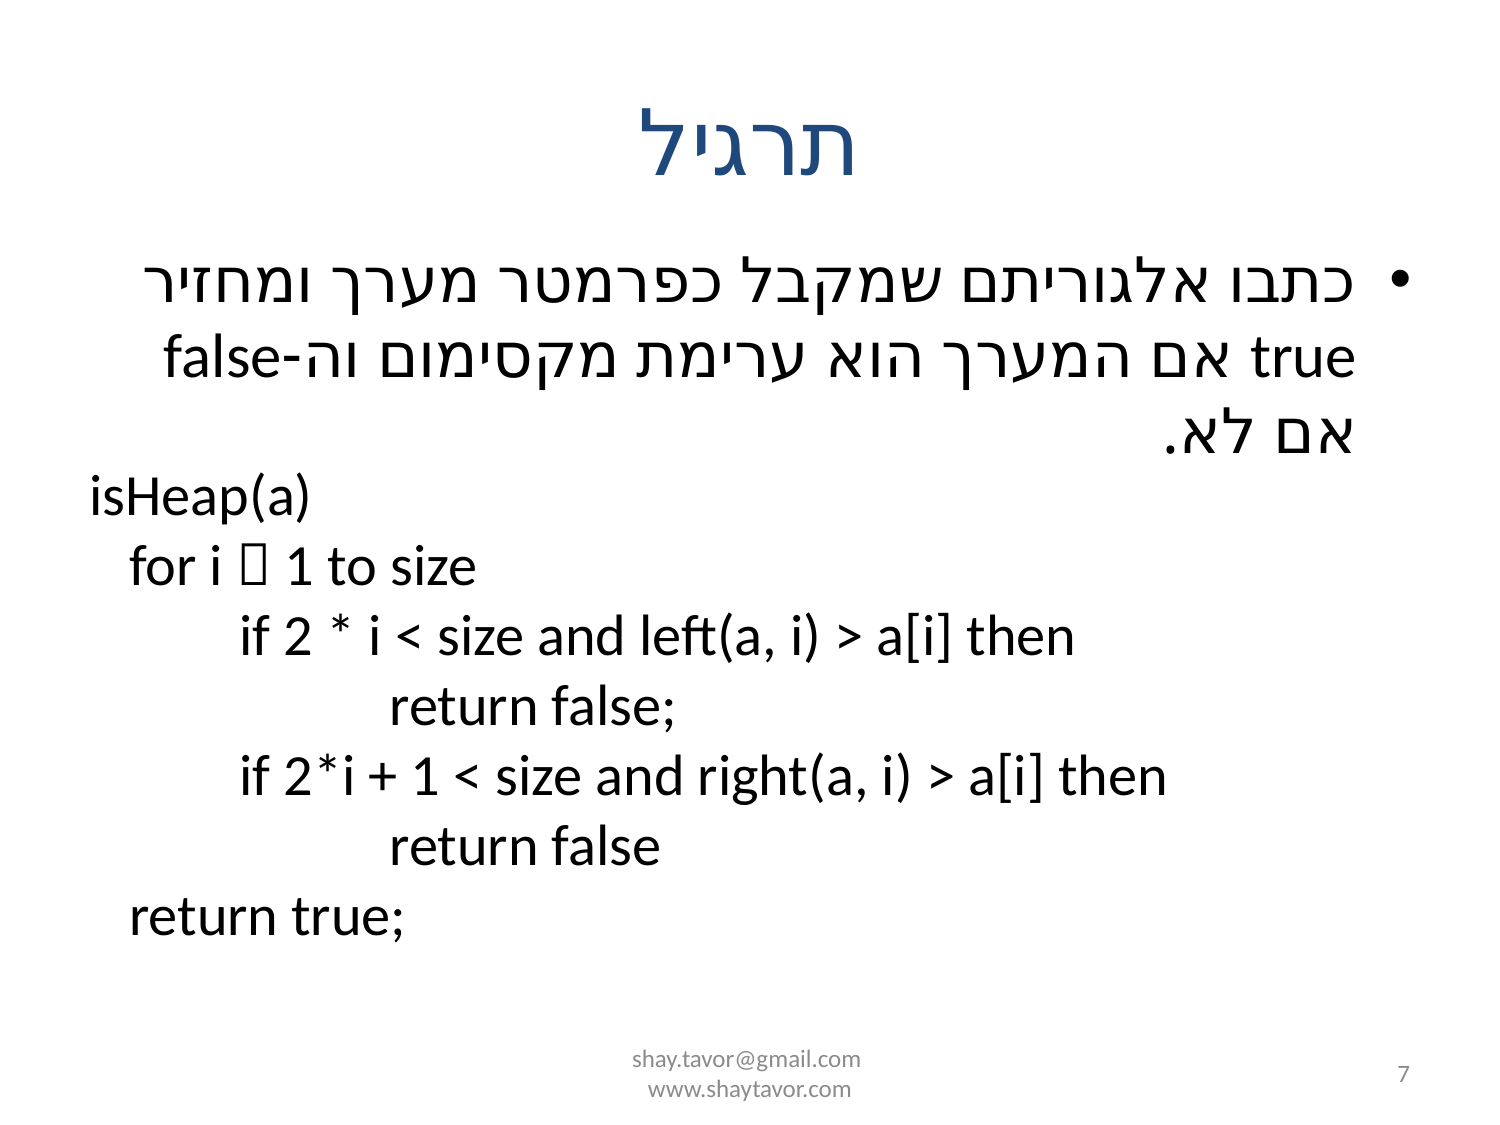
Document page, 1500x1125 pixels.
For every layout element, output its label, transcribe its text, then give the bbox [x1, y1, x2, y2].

title תרגיל [75, 45, 1425, 232]
list כתבו אלגוריתם שמקבל כפרמטר מערך ומחזיר true אם המערך הוא ערימת מקסימום וה-false אם לא. [75, 232, 1425, 449]
slide_number 7 [1074, 1042, 1425, 1103]
text_box isHeap(a) for i  1 to size if 2 * i < size and left(a, i) > a[i] then return false; if 2*i + 1 < size and right(a, i) > a[i] then return false return true; [74, 449, 1425, 1025]
footer shay.tavor@gmail.com www.shaytavor.com [512, 1042, 988, 1103]
